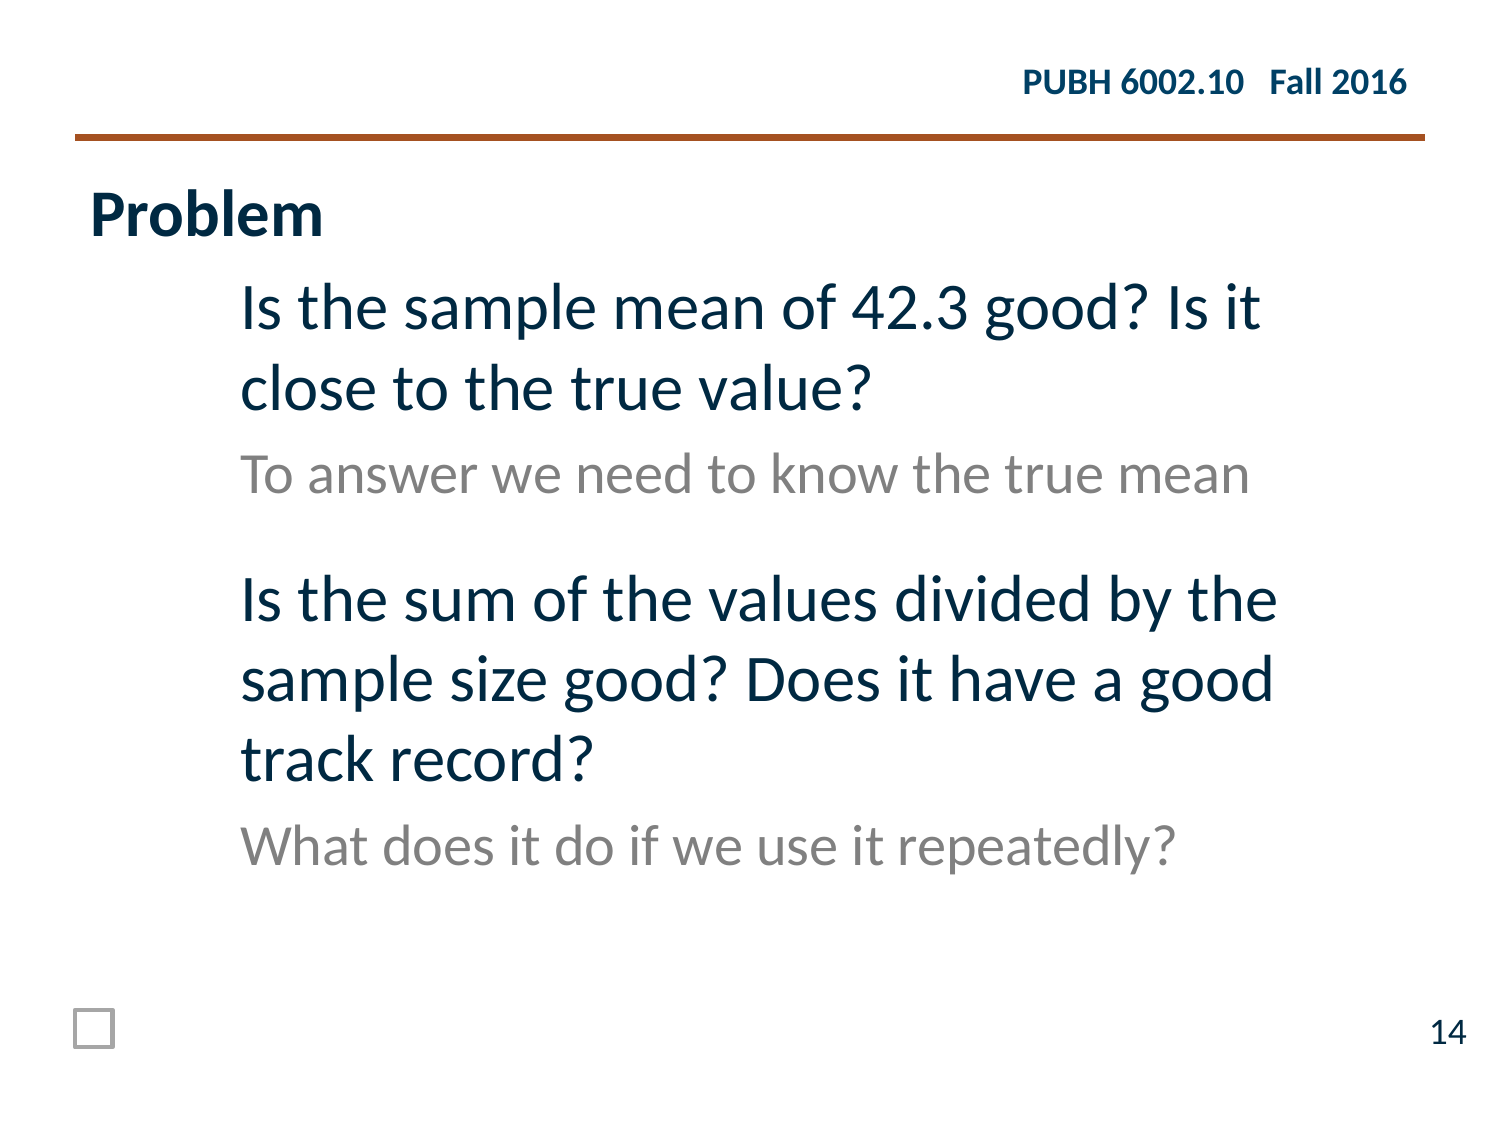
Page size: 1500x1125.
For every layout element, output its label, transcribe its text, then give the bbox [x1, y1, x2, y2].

list Problem Is the sample mean of 42.3 good? Is it close to the true value? To answer we need to know the true mean Is the sum of the values divided by the sample size good? Does it have a good track record? What does it do if we use it repeatedly? [75, 162, 1425, 975]
